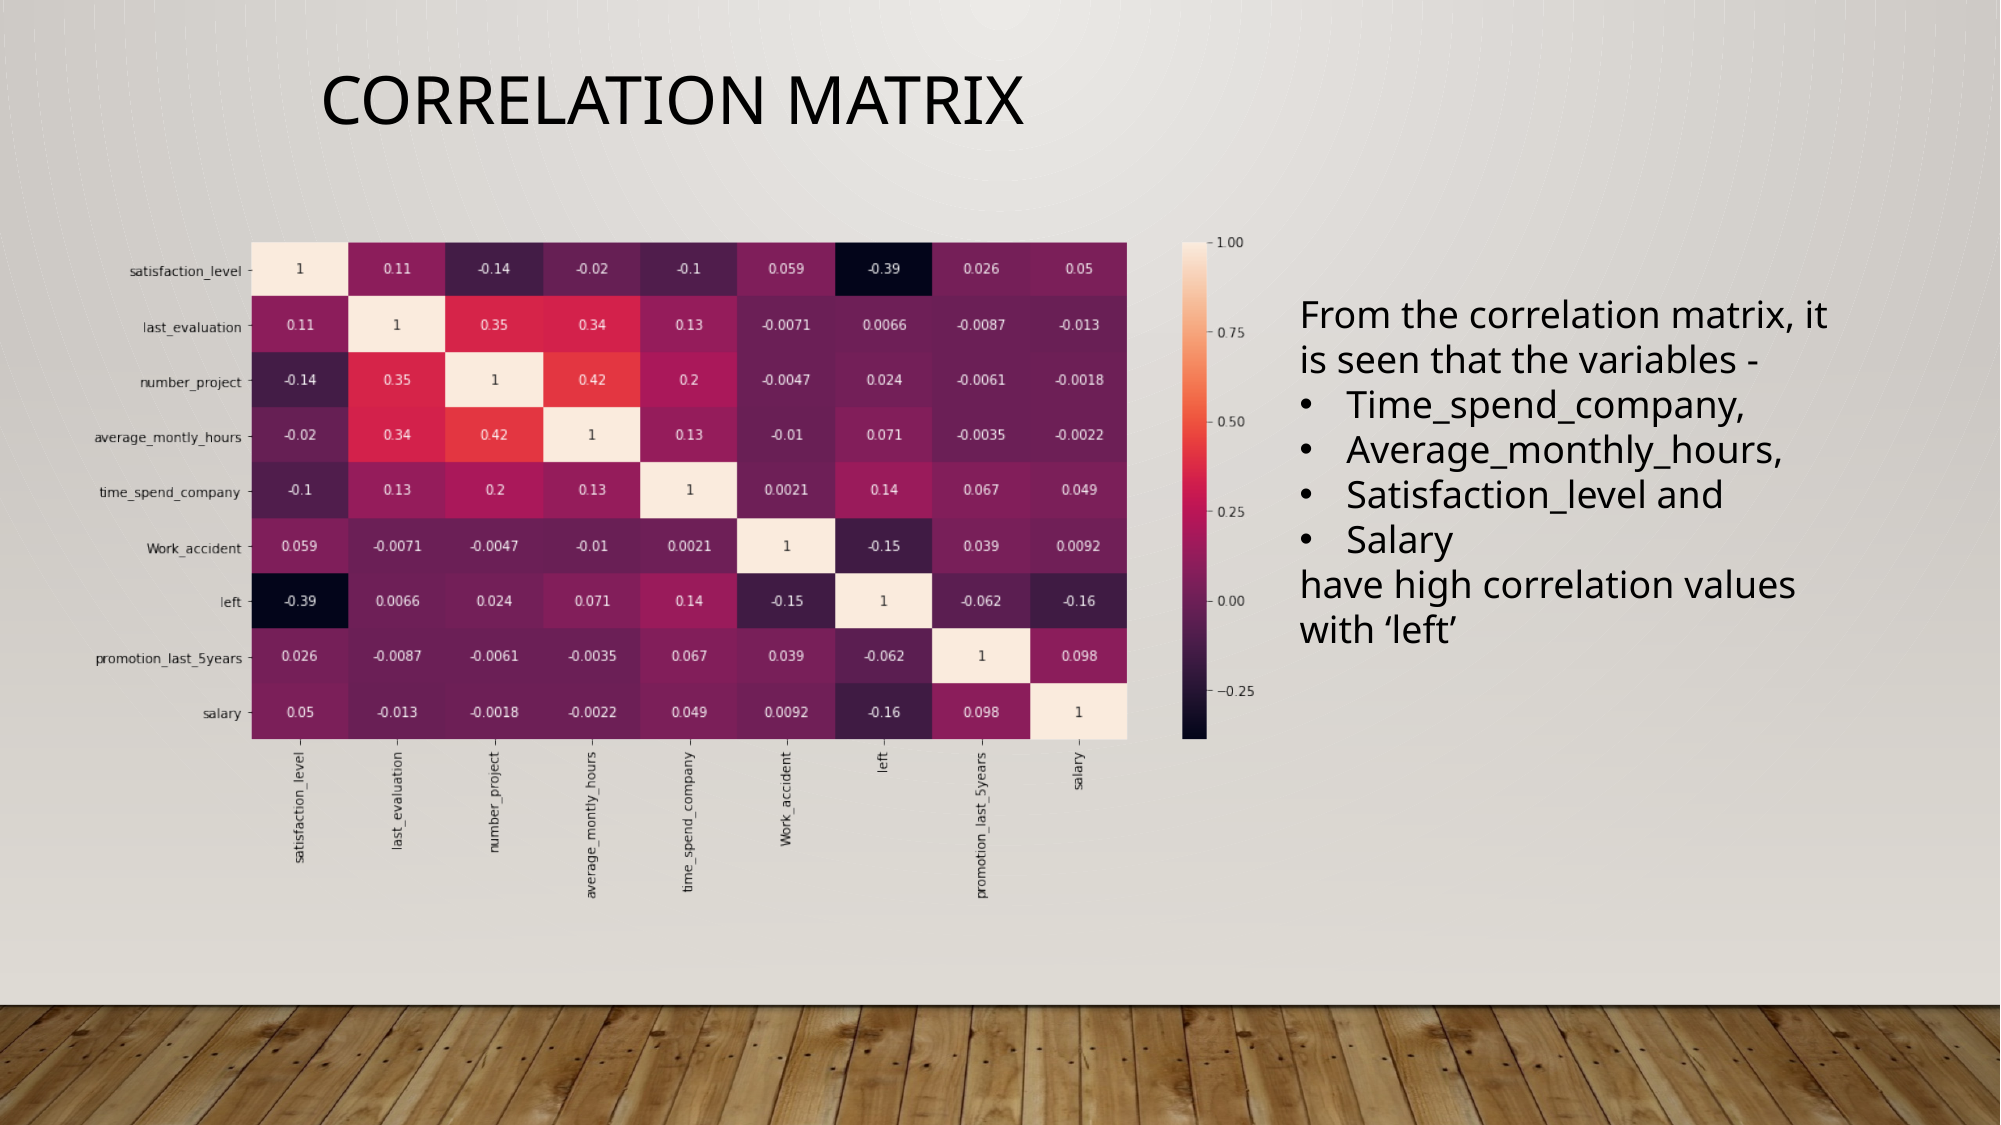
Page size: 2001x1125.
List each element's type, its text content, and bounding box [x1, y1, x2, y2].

picture [84, 227, 1266, 908]
picture [0, 1005, 2000, 1125]
text_box From the correlation matrix, it is seen that the variables - Time_spend_company, Average_monthly_hours, Satisfaction_level and Salary have high correlation values with ‘left’ [1284, 283, 1847, 659]
title Correlation matrix [305, 59, 1881, 232]
